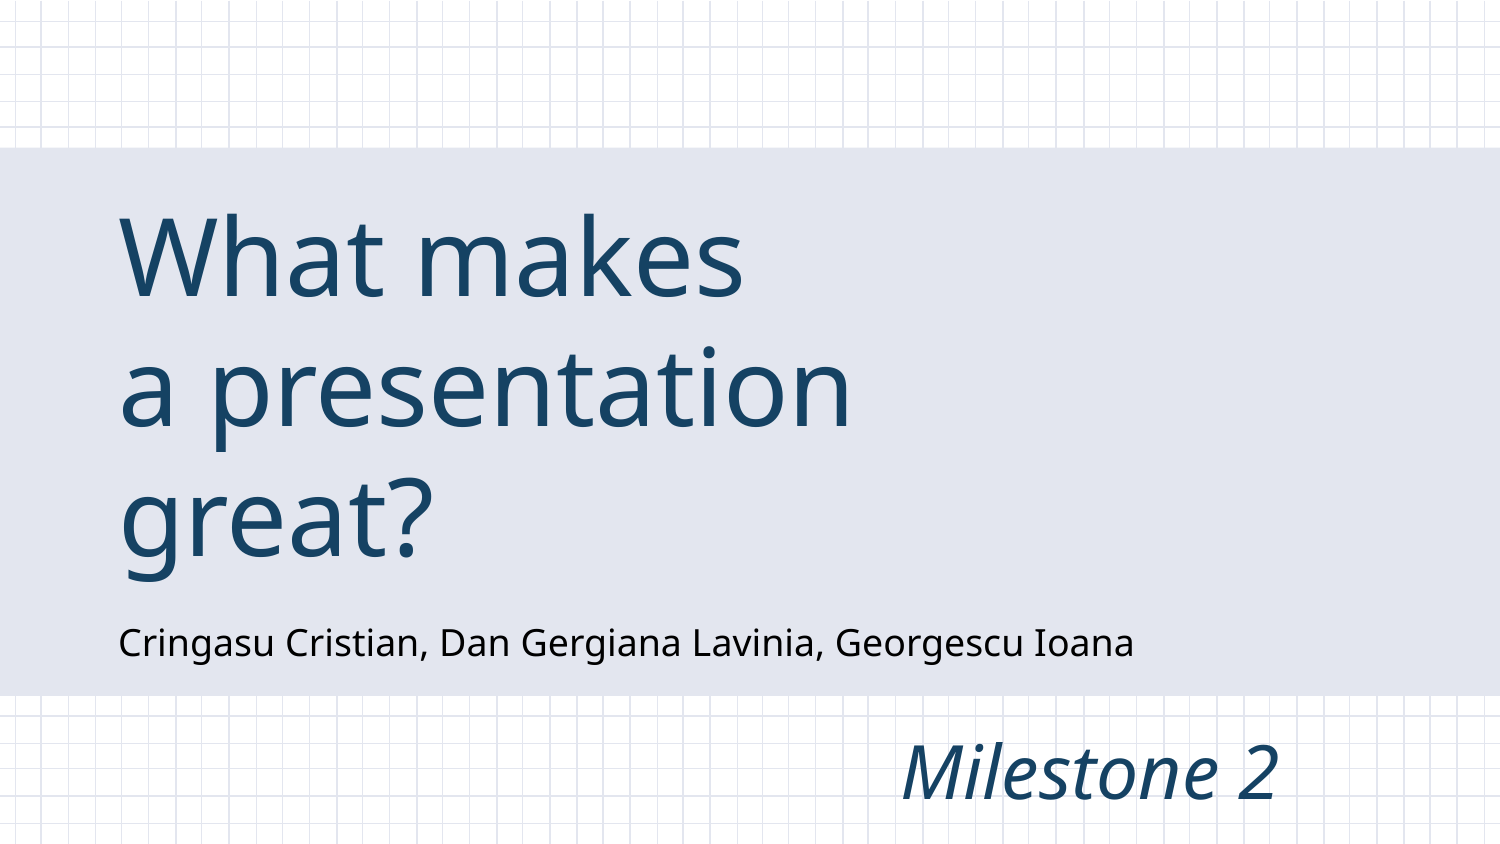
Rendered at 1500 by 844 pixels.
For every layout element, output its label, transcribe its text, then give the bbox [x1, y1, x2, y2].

title What makes a presentation great? [118, 155, 1333, 611]
text_box Milestone 2 [750, 716, 1432, 823]
subtitle Cringasu Cristian, Dan Gergiana Lavinia, Georgescu Ioana [118, 610, 1236, 672]
